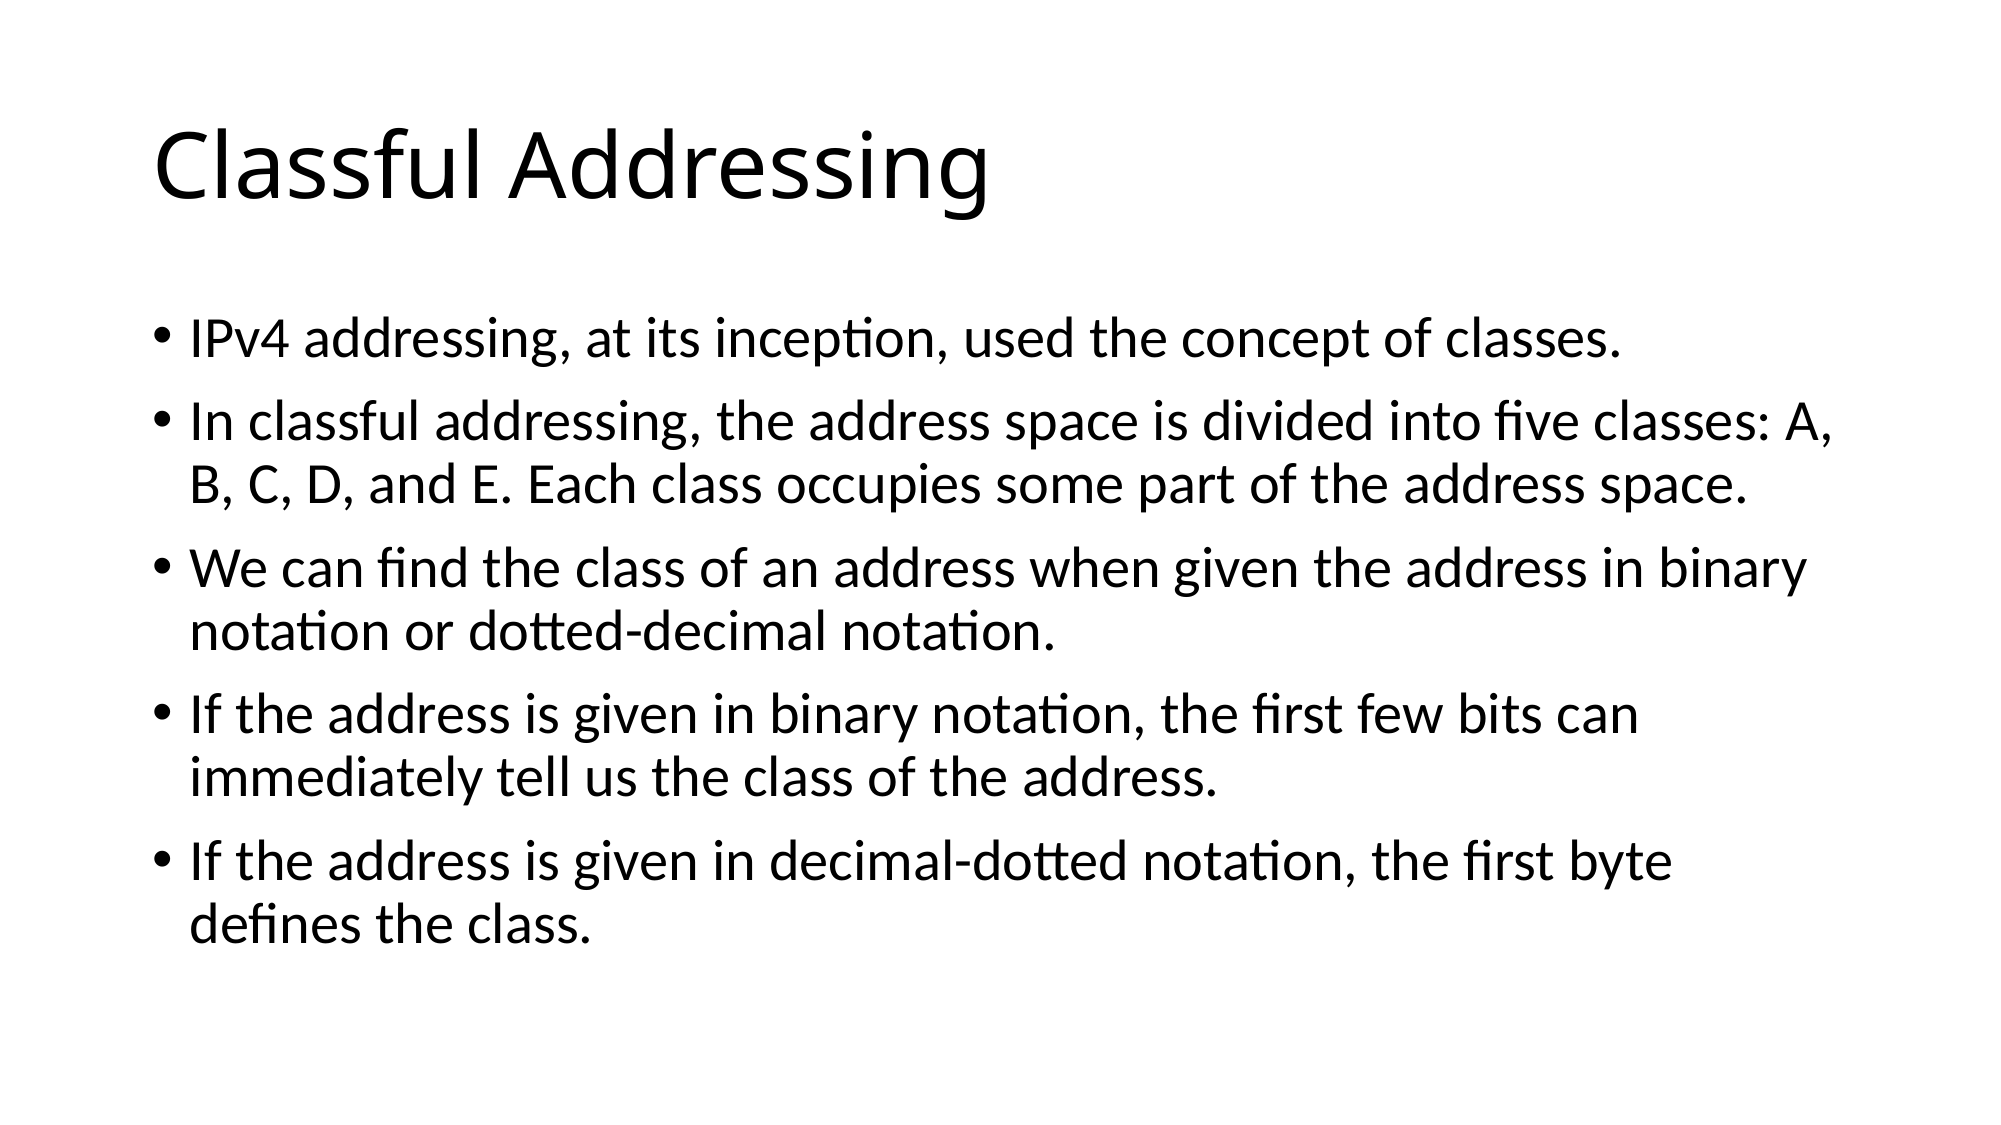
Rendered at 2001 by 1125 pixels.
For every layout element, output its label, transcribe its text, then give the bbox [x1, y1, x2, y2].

list IPv4 addressing, at its inception, used the concept of classes. In classful addressing, the address space is divided into five classes: A, B, C, D, and E. Each class occupies some part of the address space. We can find the class of an address when given the address in binary notation or dotted-decimal notation. If the address is given in binary notation, the first few bits can immediately tell us the class of the address. If the address is given in decimal-dotted notation, the first byte defines the class. [137, 299, 1863, 1014]
title Classful Addressing [137, 59, 1863, 278]
